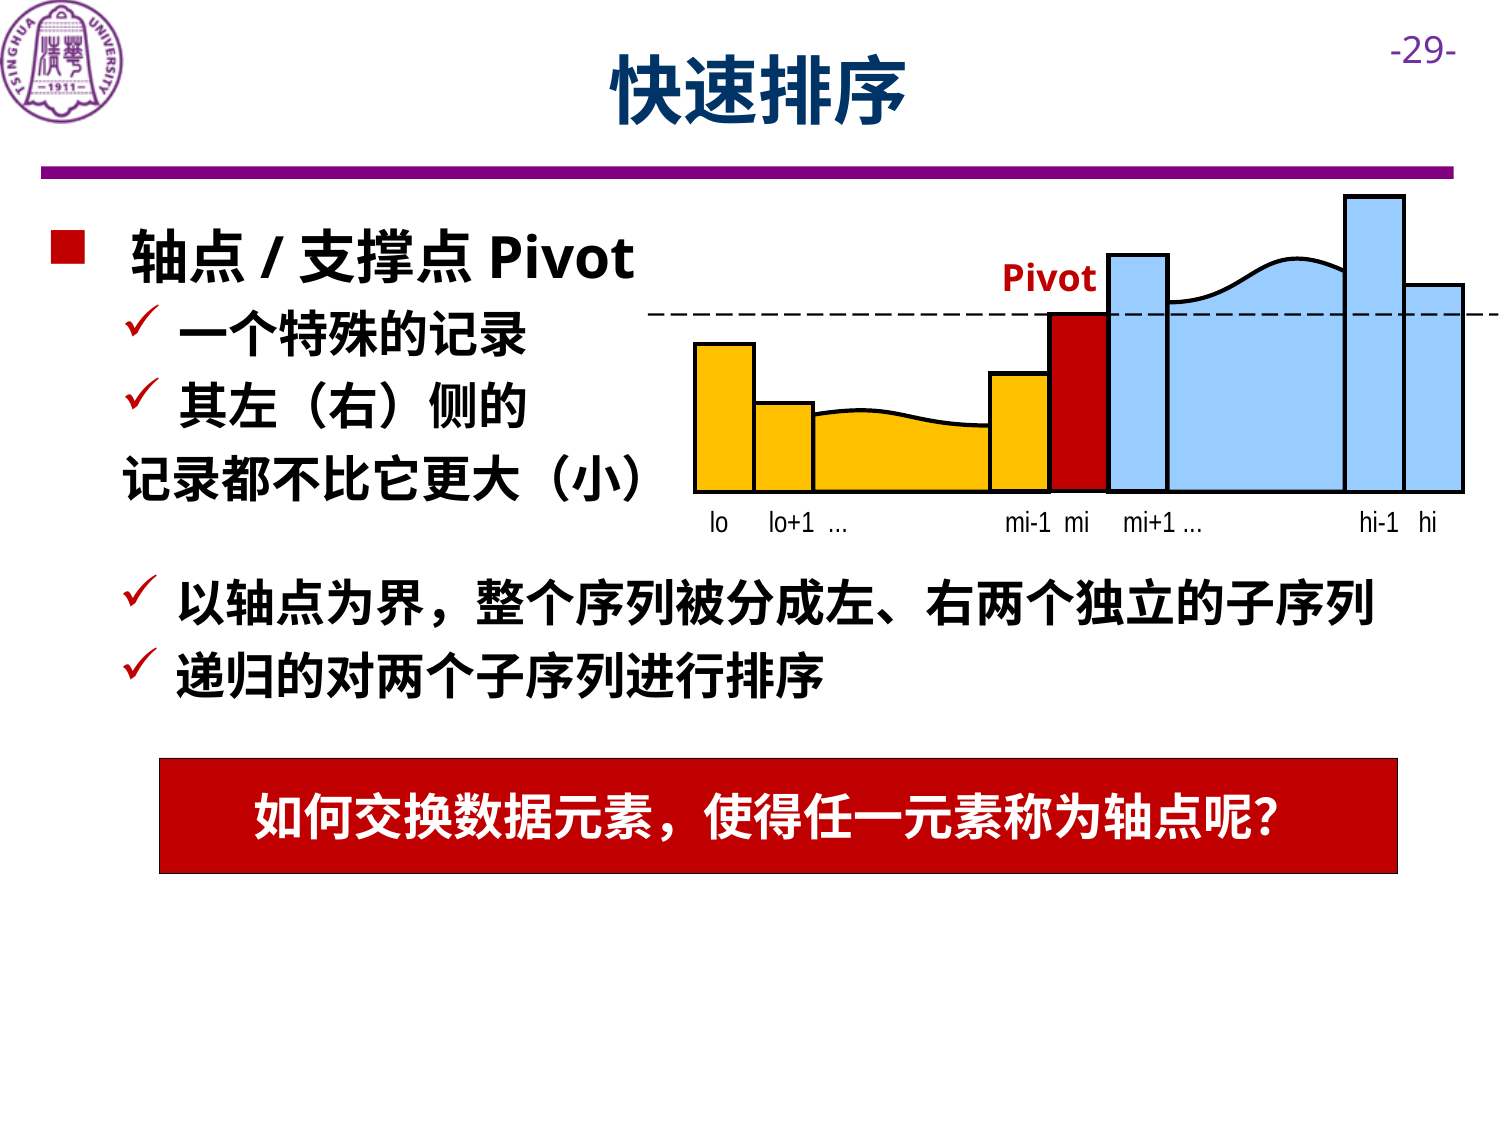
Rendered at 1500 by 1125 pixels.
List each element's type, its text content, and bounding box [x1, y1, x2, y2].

text_box [814, 410, 990, 489]
text_box [694, 344, 755, 490]
text_box Pivot [986, 246, 1113, 306]
text_box [1167, 258, 1345, 489]
text_box [754, 403, 814, 489]
text_box [1344, 196, 1404, 489]
text_box [1404, 285, 1463, 490]
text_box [694, 491, 1464, 551]
text_box [990, 373, 1050, 489]
text_box [1049, 314, 1109, 489]
text_box [1108, 255, 1168, 489]
text_box 以轴点为界，整个序列被分成左、右两个独立的子序列 递归的对两个子序列进行排序 [29, 564, 1461, 712]
text_box 轴点/支撑点Pivot 一个特殊的记录 其左（右）侧的 记录都不比它更大（小） [32, 212, 1463, 578]
title 快速排序 [135, 13, 1383, 165]
text_box 如何交换数据元素，使得任一元素称为轴点呢？ [159, 757, 1398, 874]
picture [0, 0, 124, 124]
